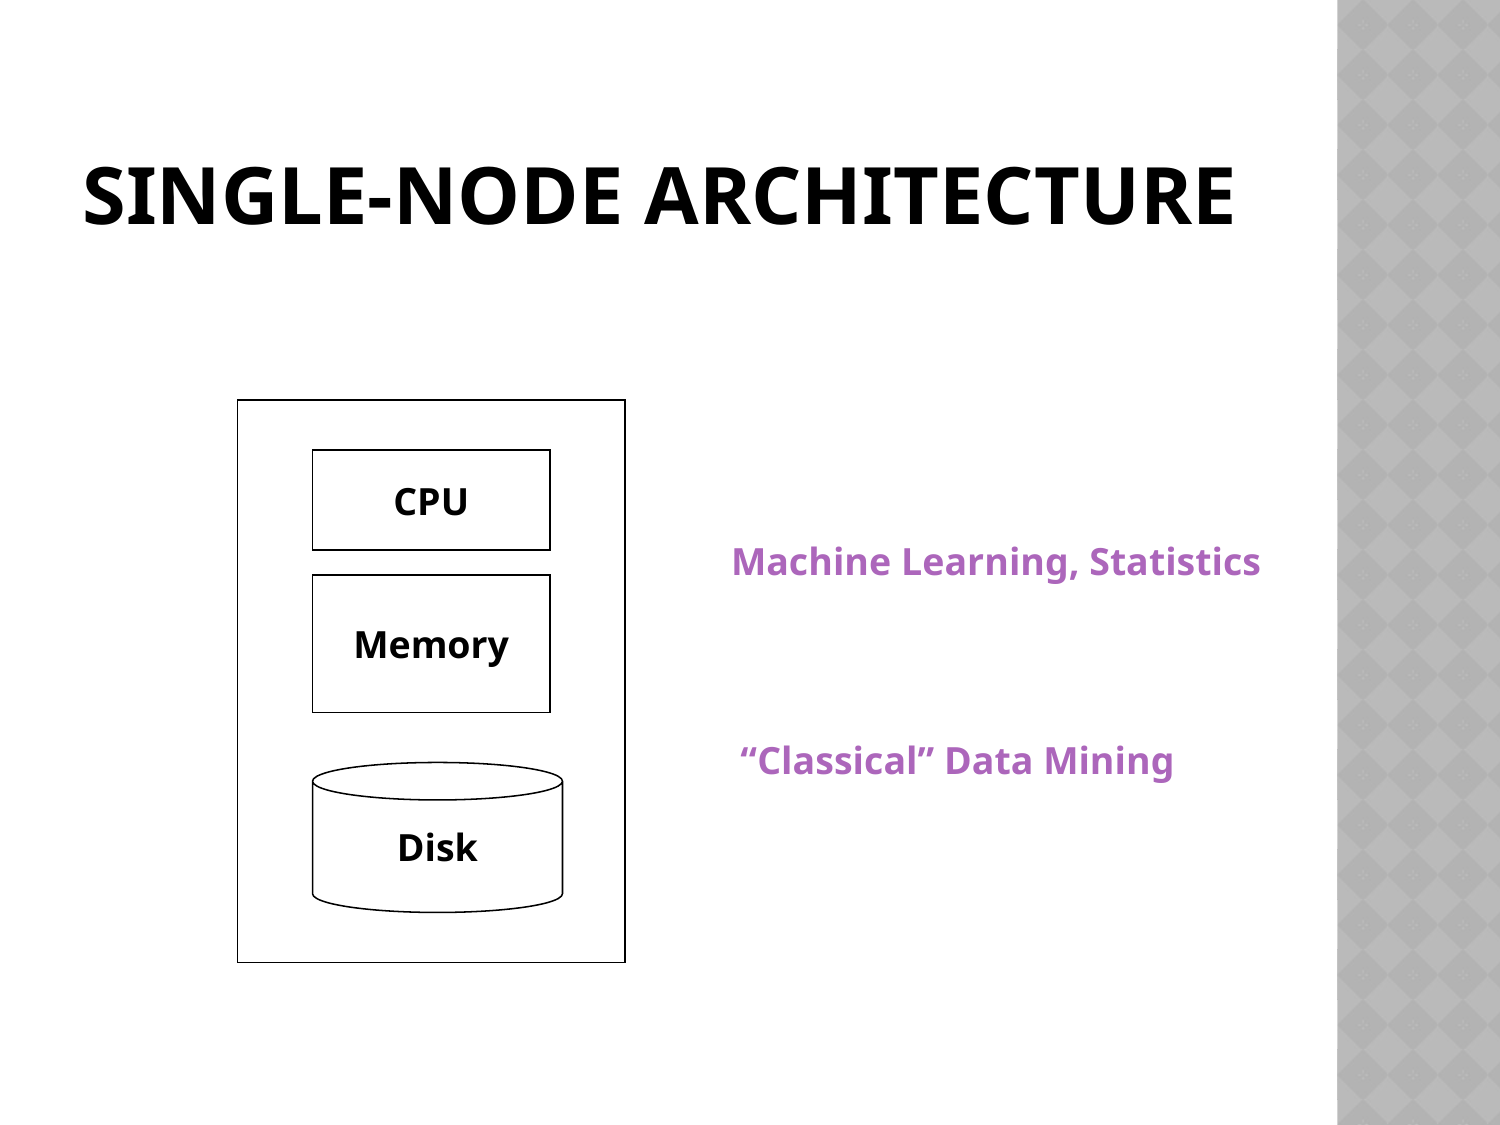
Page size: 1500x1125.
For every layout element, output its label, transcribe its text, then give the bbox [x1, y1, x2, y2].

text_box [237, 399, 625, 963]
text_box “Classical” Data Mining [725, 730, 1191, 790]
text_box Machine Learning, Statistics [716, 530, 1277, 590]
title Single-node architecture [75, 52, 1263, 240]
